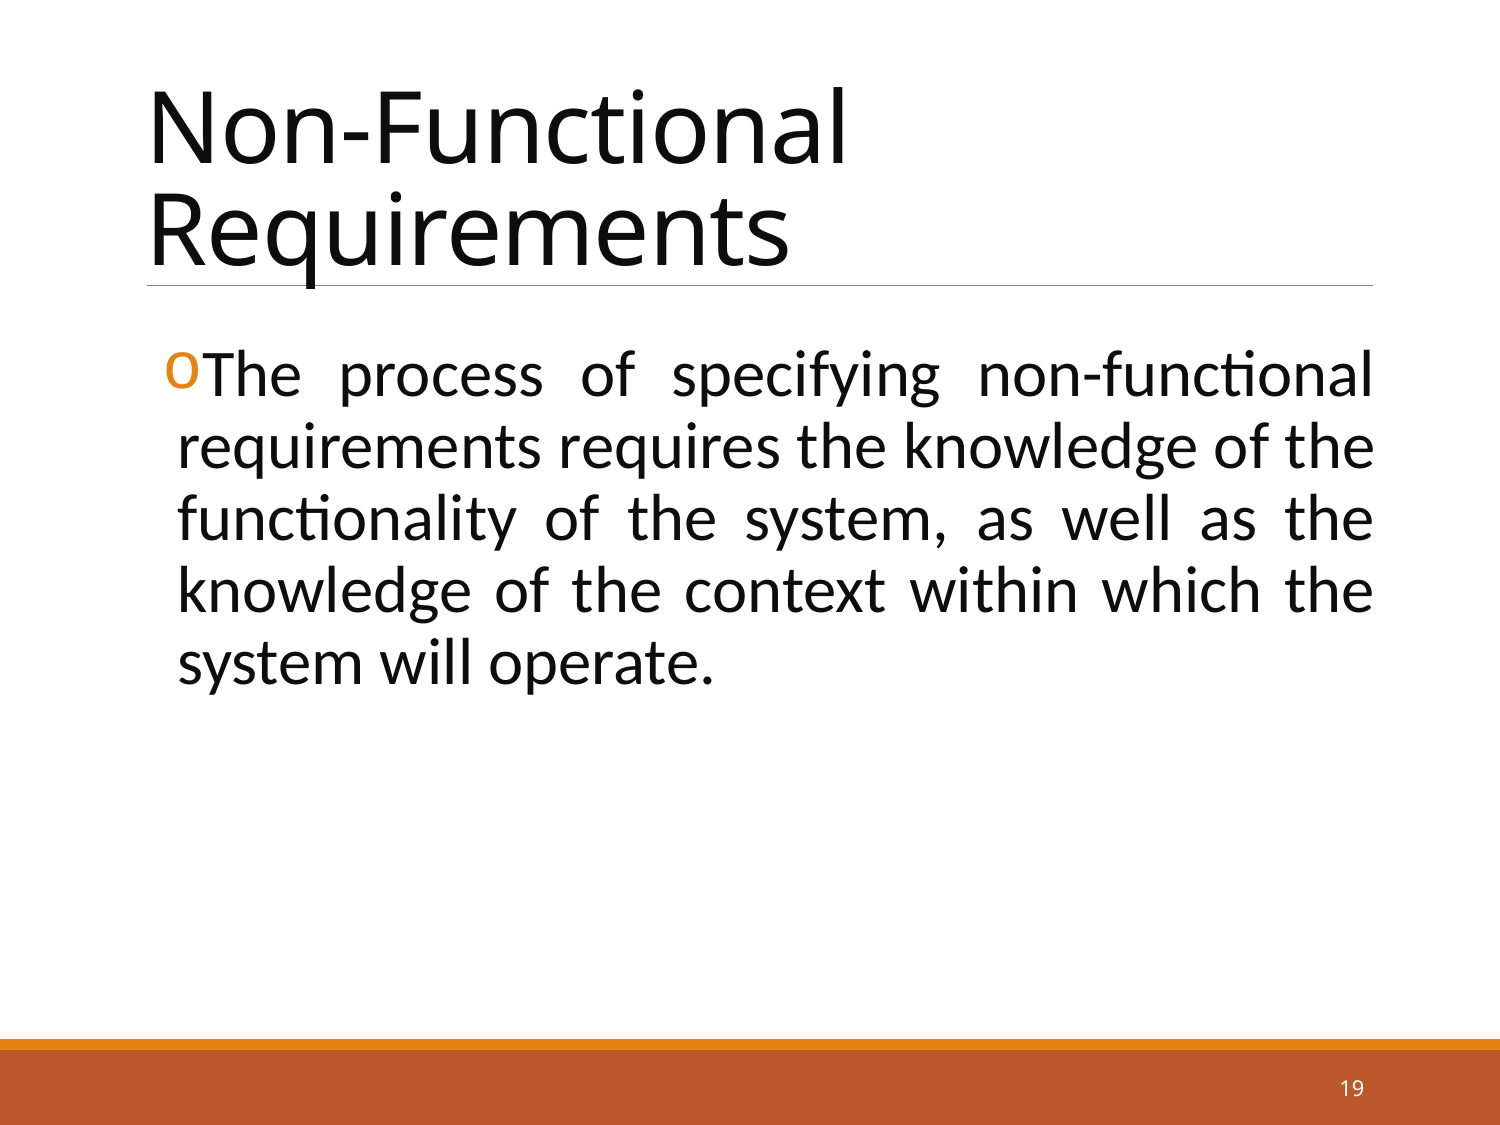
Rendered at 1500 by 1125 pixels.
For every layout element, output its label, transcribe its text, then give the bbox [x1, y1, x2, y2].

title Non-Functional Requirements [142, 90, 1418, 278]
list The process of specifying non-functional requirements requires the knowledge of the functionality of the system, as well as the knowledge of the context within which the system will operate. [159, 331, 1380, 1006]
slide_number 19 [1217, 1059, 1380, 1120]
